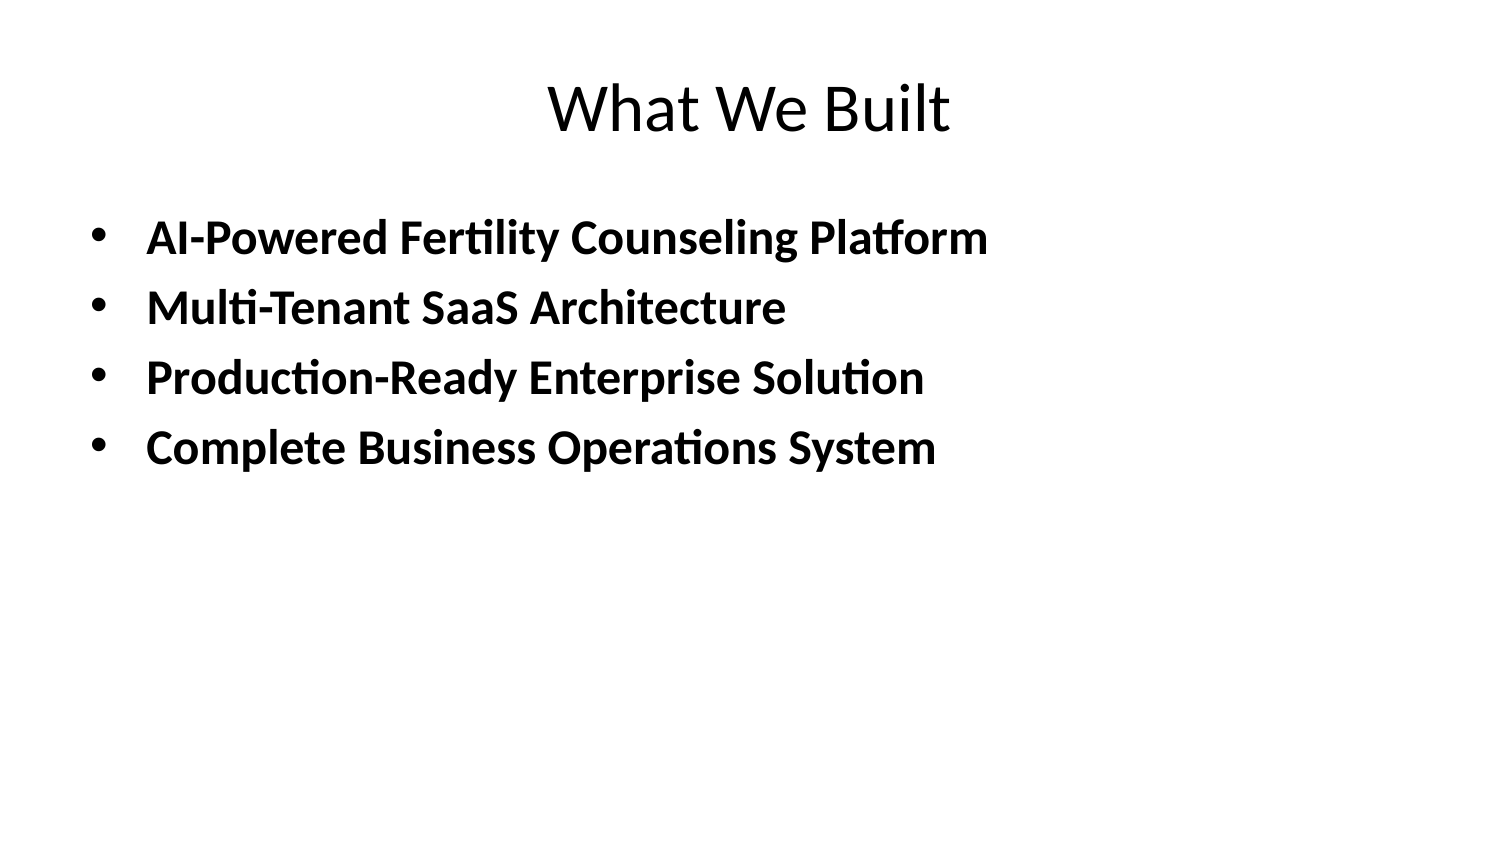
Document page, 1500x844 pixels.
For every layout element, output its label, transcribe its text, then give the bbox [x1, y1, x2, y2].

list AI-Powered Fertility Counseling Platform Multi-Tenant SaaS Architecture Production-Ready Enterprise Solution Complete Business Operations System [75, 196, 1425, 754]
title What We Built [75, 33, 1425, 175]
